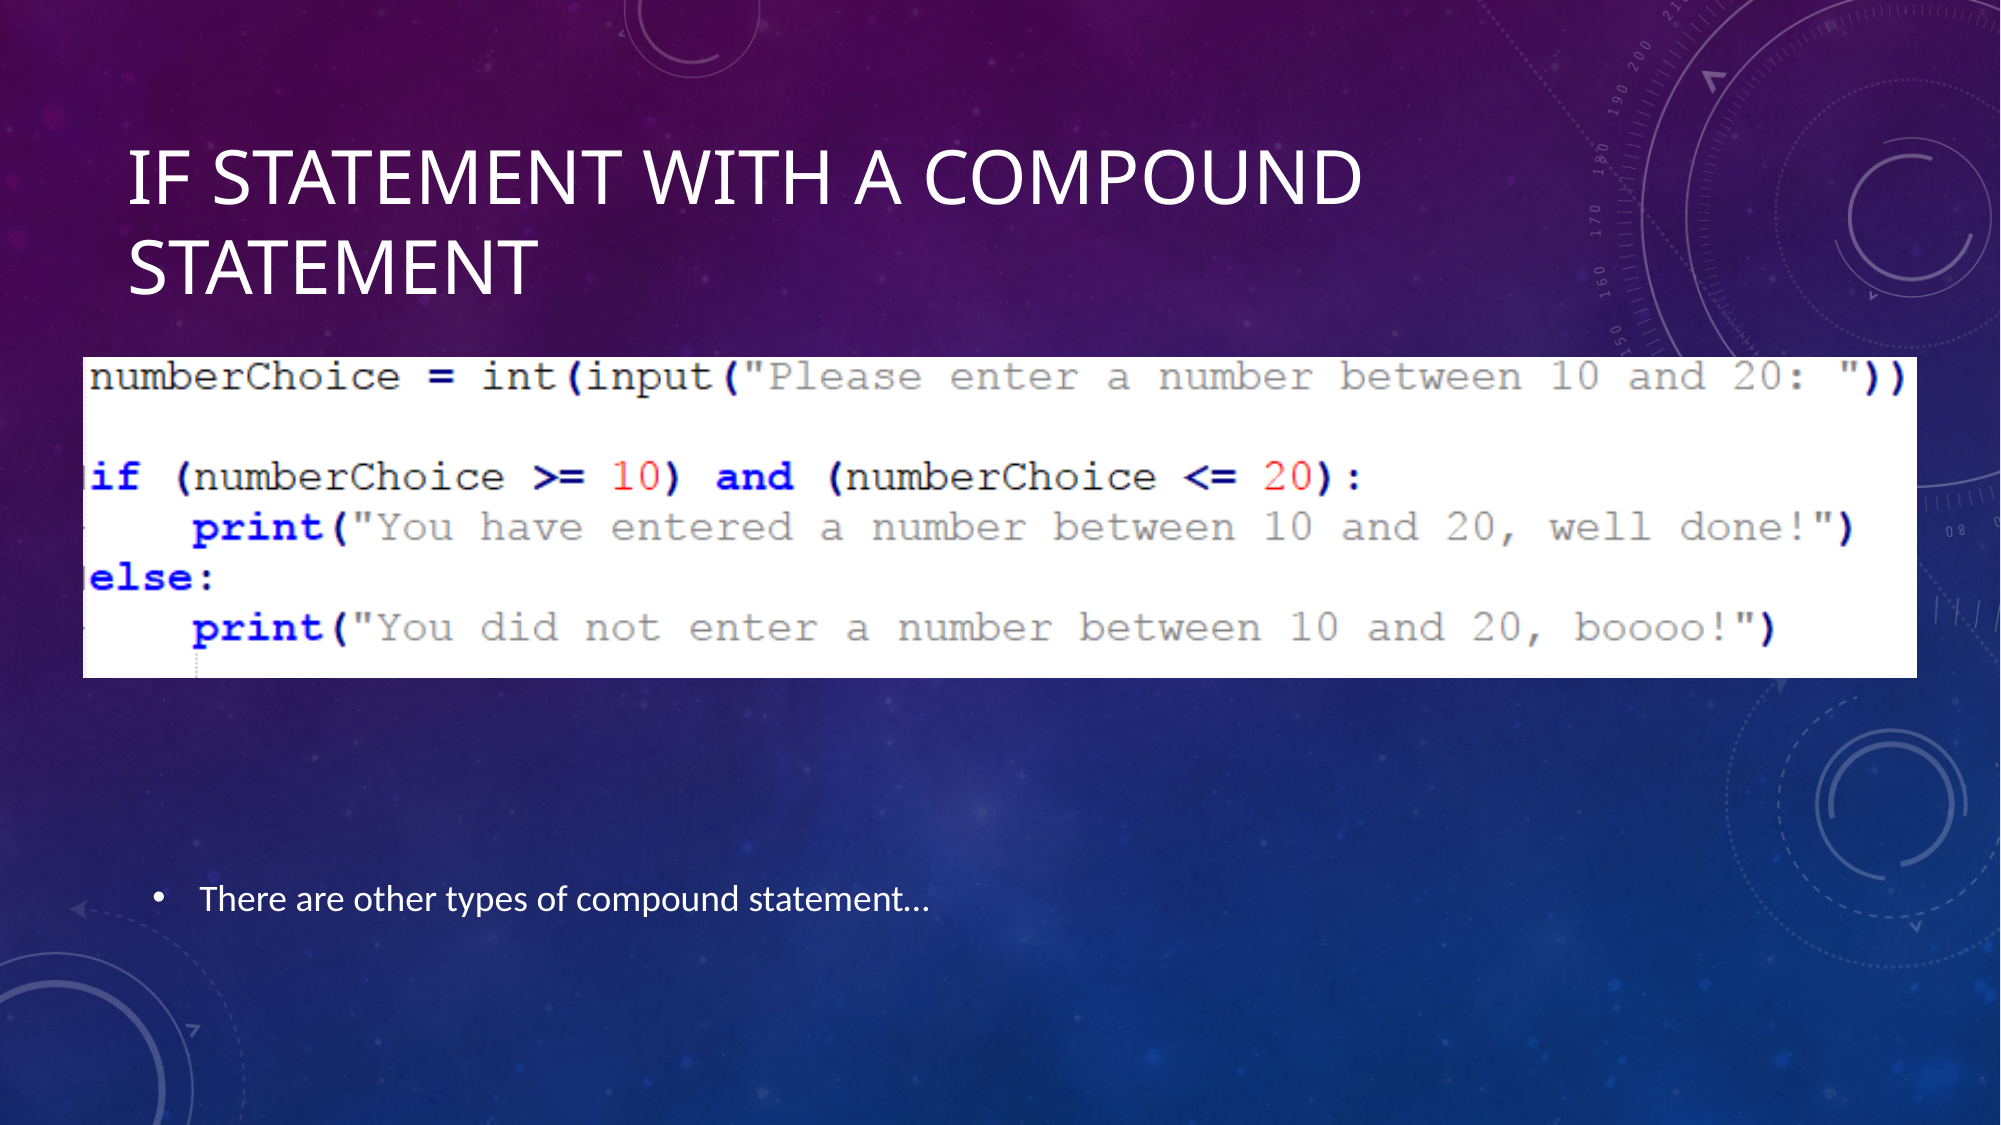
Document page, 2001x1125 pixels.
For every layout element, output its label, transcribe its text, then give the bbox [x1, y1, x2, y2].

title If statement with a compound statement [112, 99, 1775, 339]
picture [0, 0, 2001, 1125]
list There are other types of compound statement… [137, 780, 1863, 1014]
